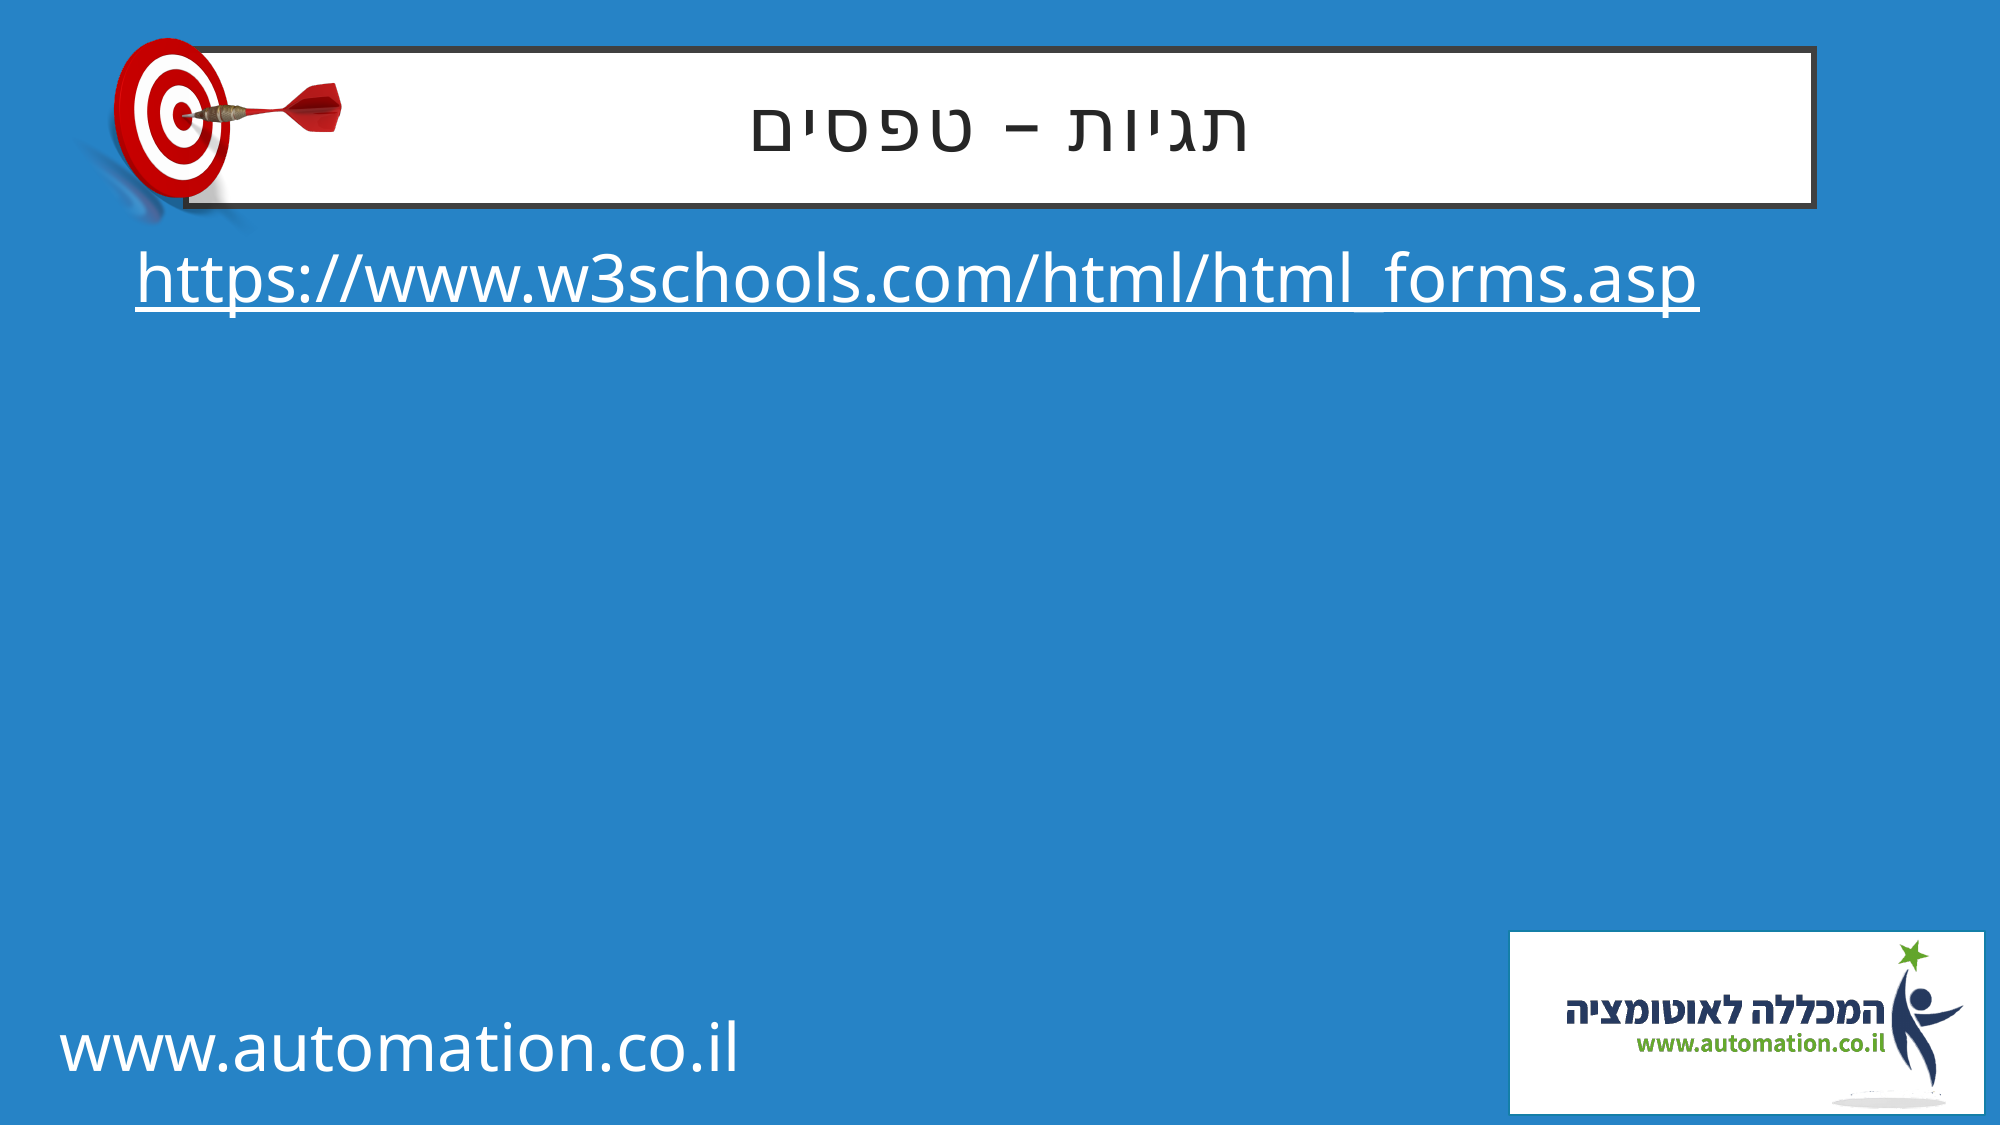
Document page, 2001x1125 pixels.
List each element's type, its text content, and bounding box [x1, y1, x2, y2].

title תגיות – טפסים [334, 46, 1817, 209]
text_box www.automation.co.il [44, 996, 1031, 1092]
picture [28, 0, 384, 287]
picture [1322, 917, 2001, 1110]
text_box https://www.w3schools.com/html/html_forms.asp [120, 228, 1824, 384]
